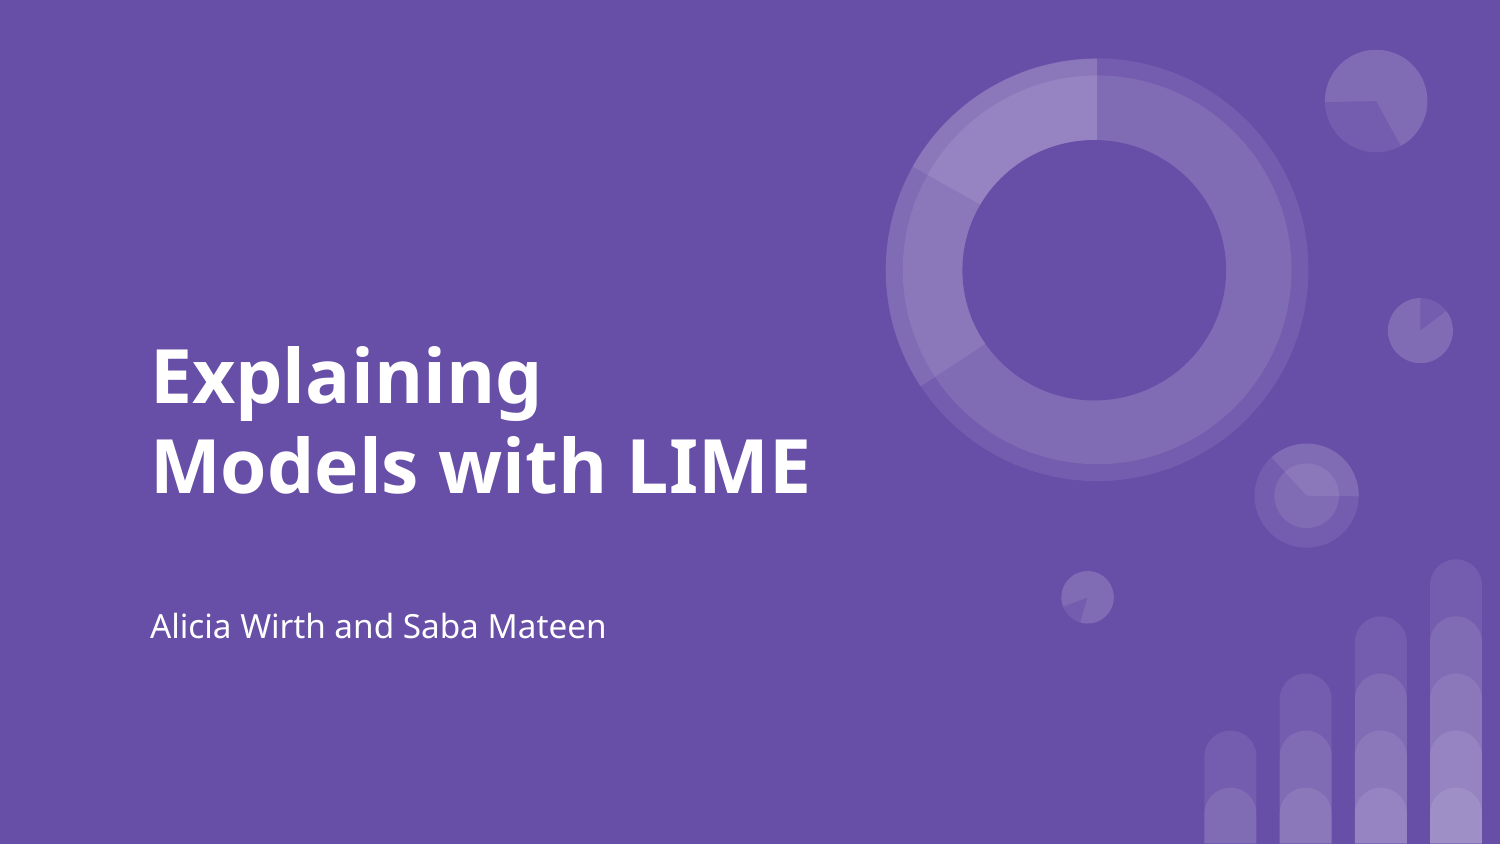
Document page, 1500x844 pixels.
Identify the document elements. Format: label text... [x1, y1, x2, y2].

text_box [962, 140, 1227, 401]
subtitle Alicia Wirth and Saba Mateen [135, 589, 834, 704]
title Explaining Models with LIME [135, 264, 834, 572]
